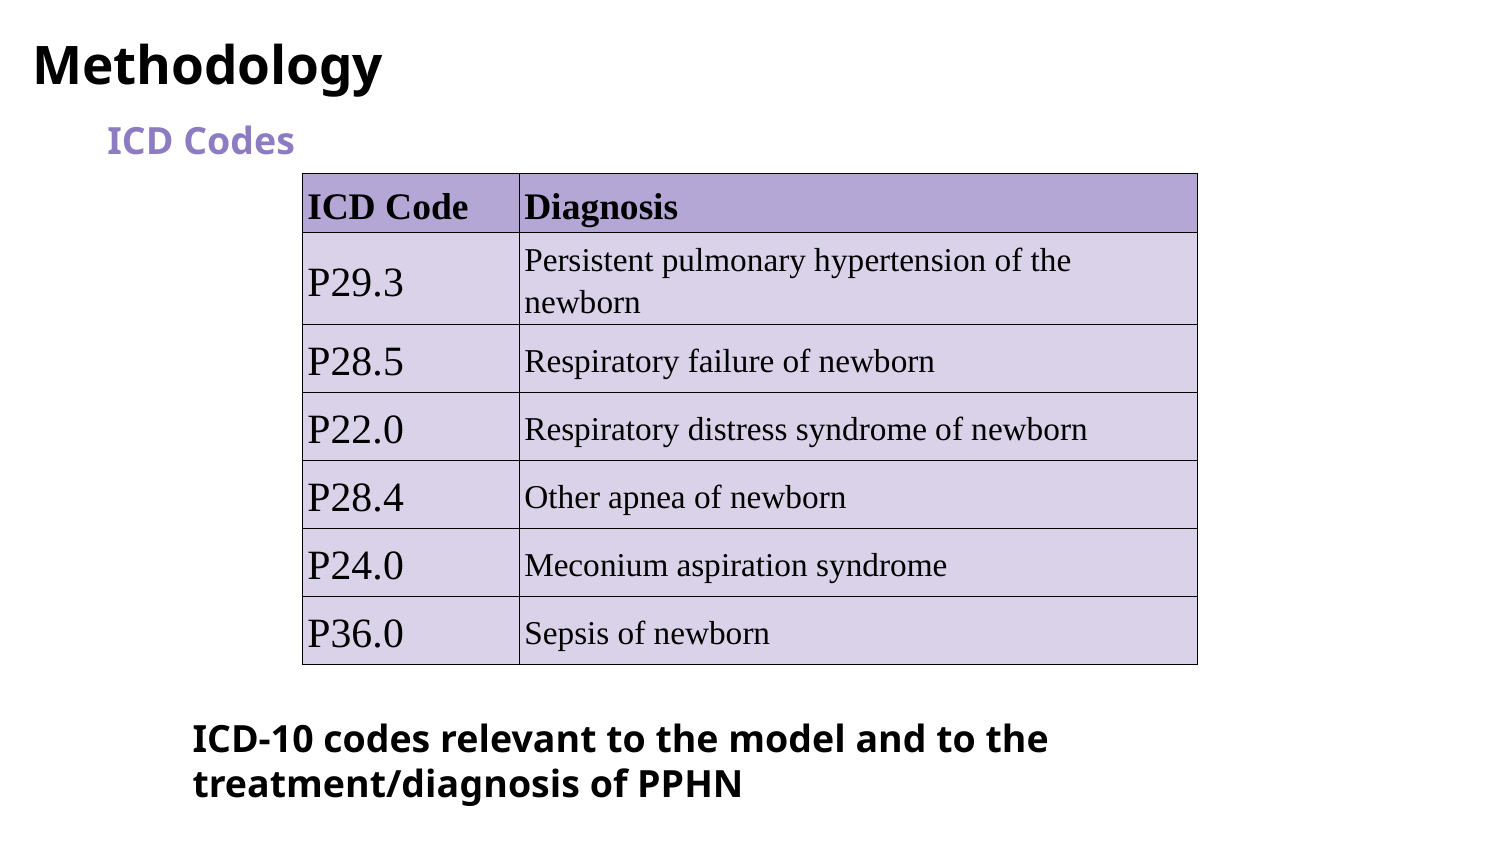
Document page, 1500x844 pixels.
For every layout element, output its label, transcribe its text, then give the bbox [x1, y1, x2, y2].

table_cell P28.5 [303, 325, 519, 392]
table_header ICD Code [303, 174, 519, 232]
title Methodology [17, 16, 1415, 111]
table_cell Sepsis of newborn [520, 597, 1197, 664]
table_cell Meconium aspiration syndrome [520, 529, 1197, 596]
table_cell Persistent pulmonary hypertension of the newborn [520, 233, 1197, 324]
table_cell Other apnea of newborn [520, 461, 1197, 528]
table_cell Respiratory failure of newborn [520, 325, 1197, 392]
table_cell P22.0 [303, 393, 519, 460]
text_box ICD-10 codes relevant to the model and to the treatment/diagnosis of PPHN [177, 700, 1415, 821]
table_header Diagnosis [520, 174, 1197, 232]
list ICD Codes [17, 95, 323, 174]
table_cell P36.0 [303, 597, 519, 664]
table_cell P24.0 [303, 529, 519, 596]
table_cell P29.3 [303, 233, 519, 324]
table_cell P28.4 [303, 461, 519, 528]
table_cell Respiratory distress syndrome of newborn [520, 393, 1197, 460]
